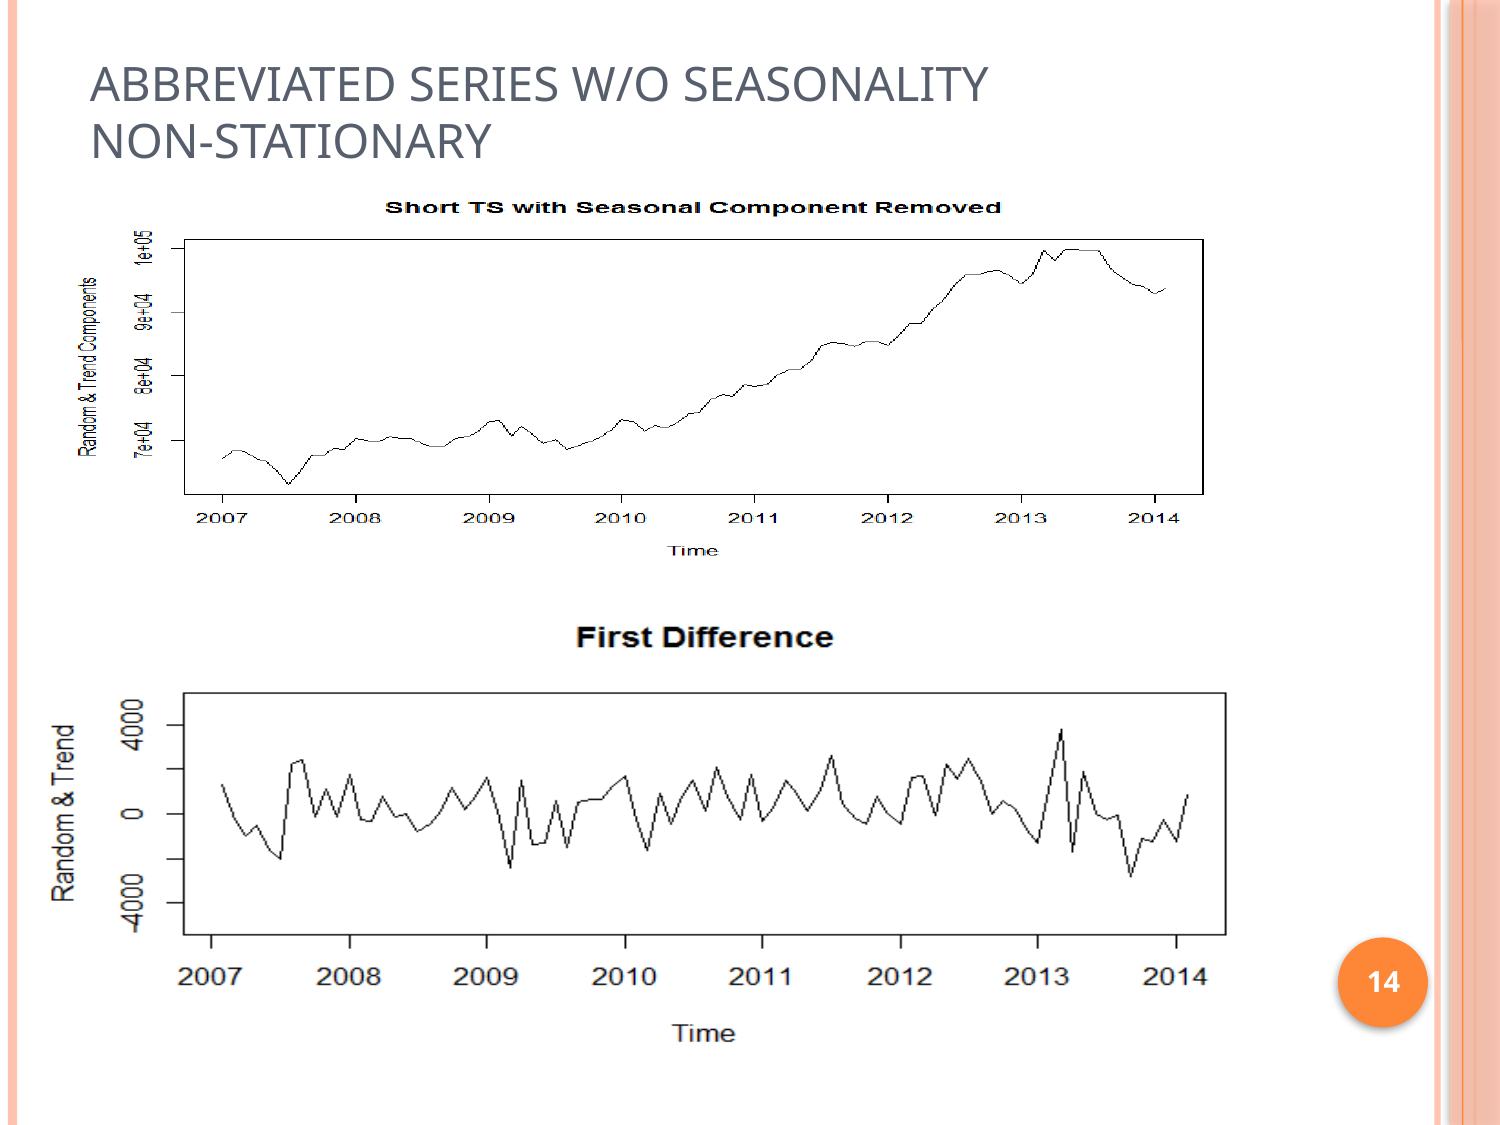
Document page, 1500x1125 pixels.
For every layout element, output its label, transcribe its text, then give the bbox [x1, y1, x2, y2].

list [40, 578, 1301, 1077]
picture [69, 174, 1263, 576]
title Abbreviated Series w/o Seasonality Non-Stationary [75, 45, 1300, 175]
slide_number 14 [1333, 940, 1434, 1027]
